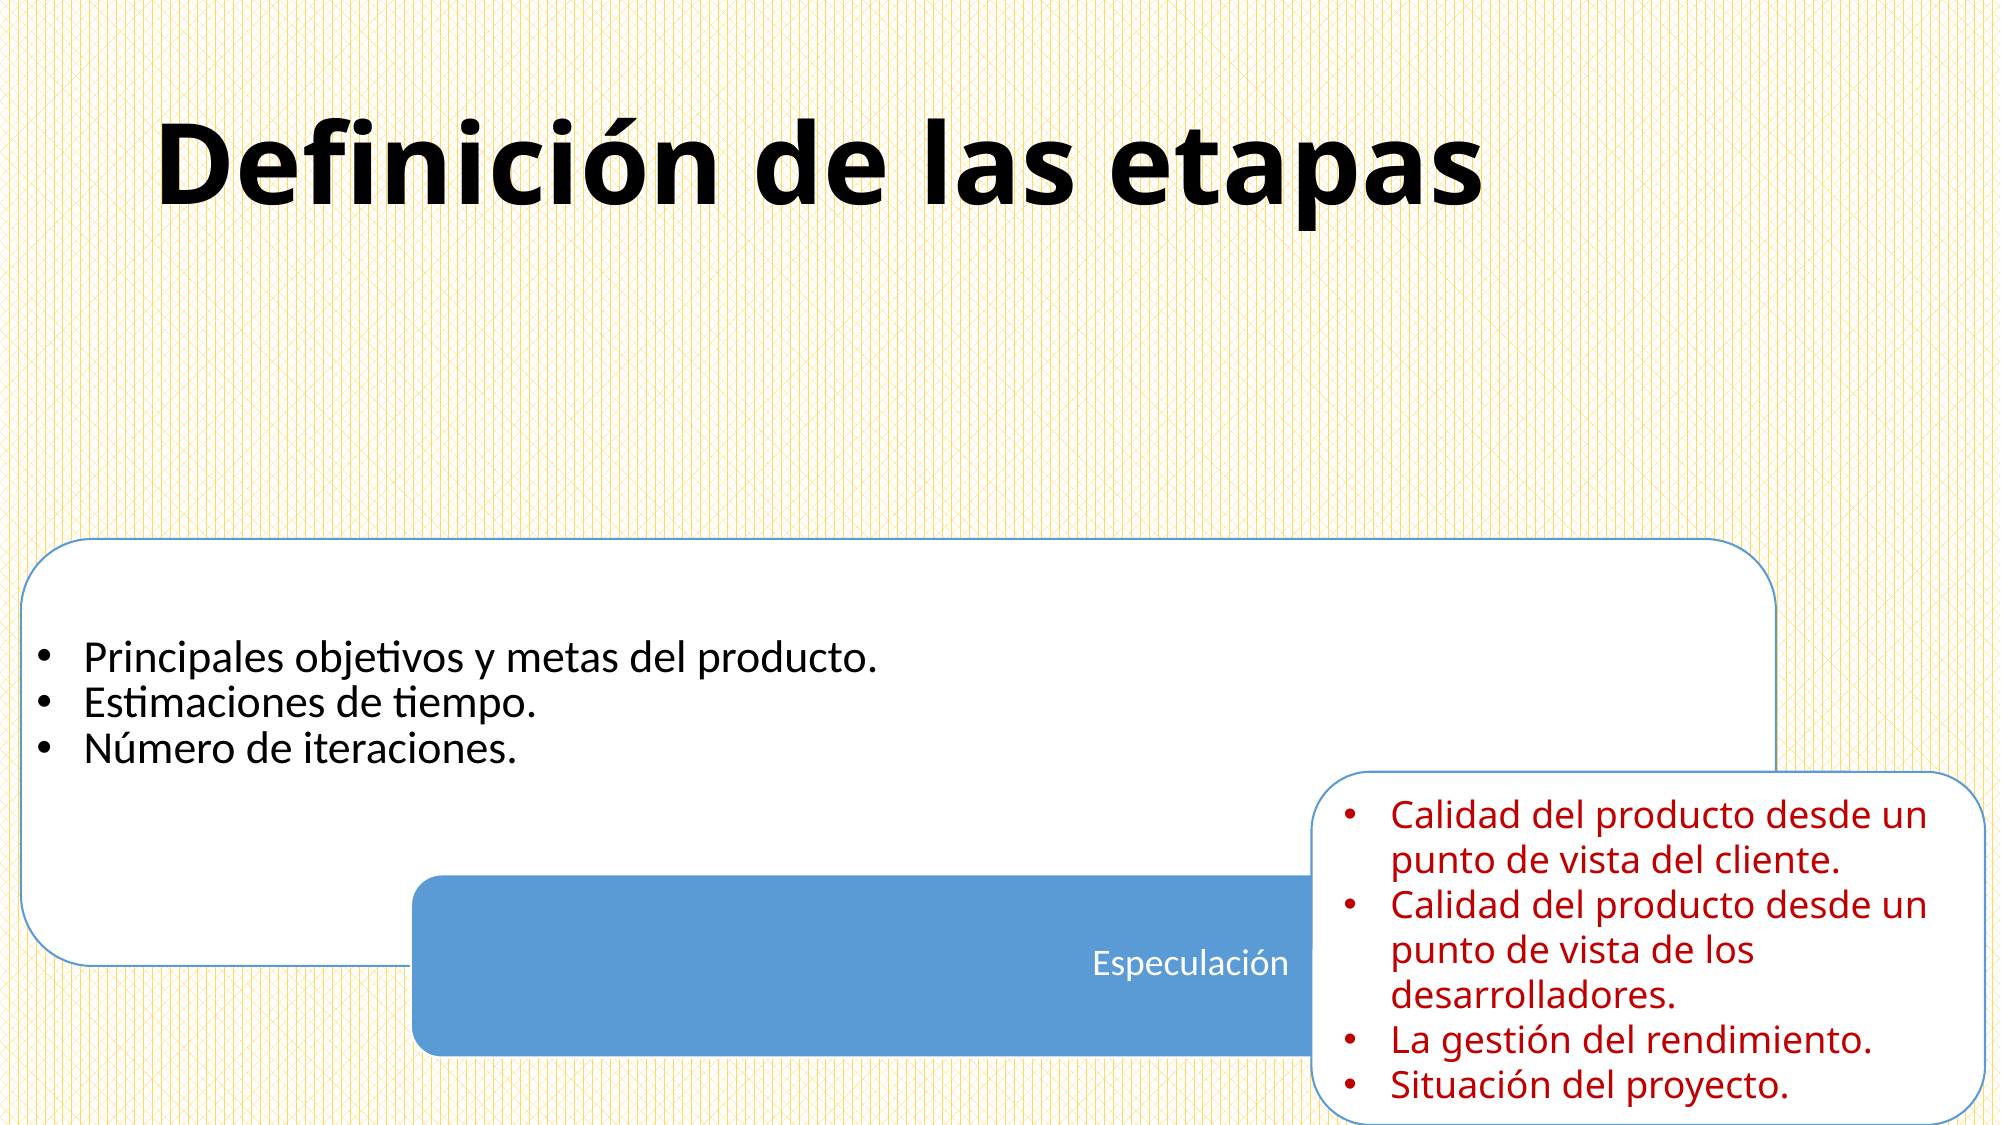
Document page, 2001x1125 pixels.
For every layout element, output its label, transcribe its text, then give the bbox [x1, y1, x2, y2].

title Definición de las etapas [137, 59, 1863, 185]
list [20, 185, 1971, 1058]
text_box Calidad del producto desde un punto de vista del cliente. Calidad del producto desde un punto de vista de los desarrolladores. La gestión del rendimiento. Situación del proyecto. [1310, 790, 1987, 1125]
